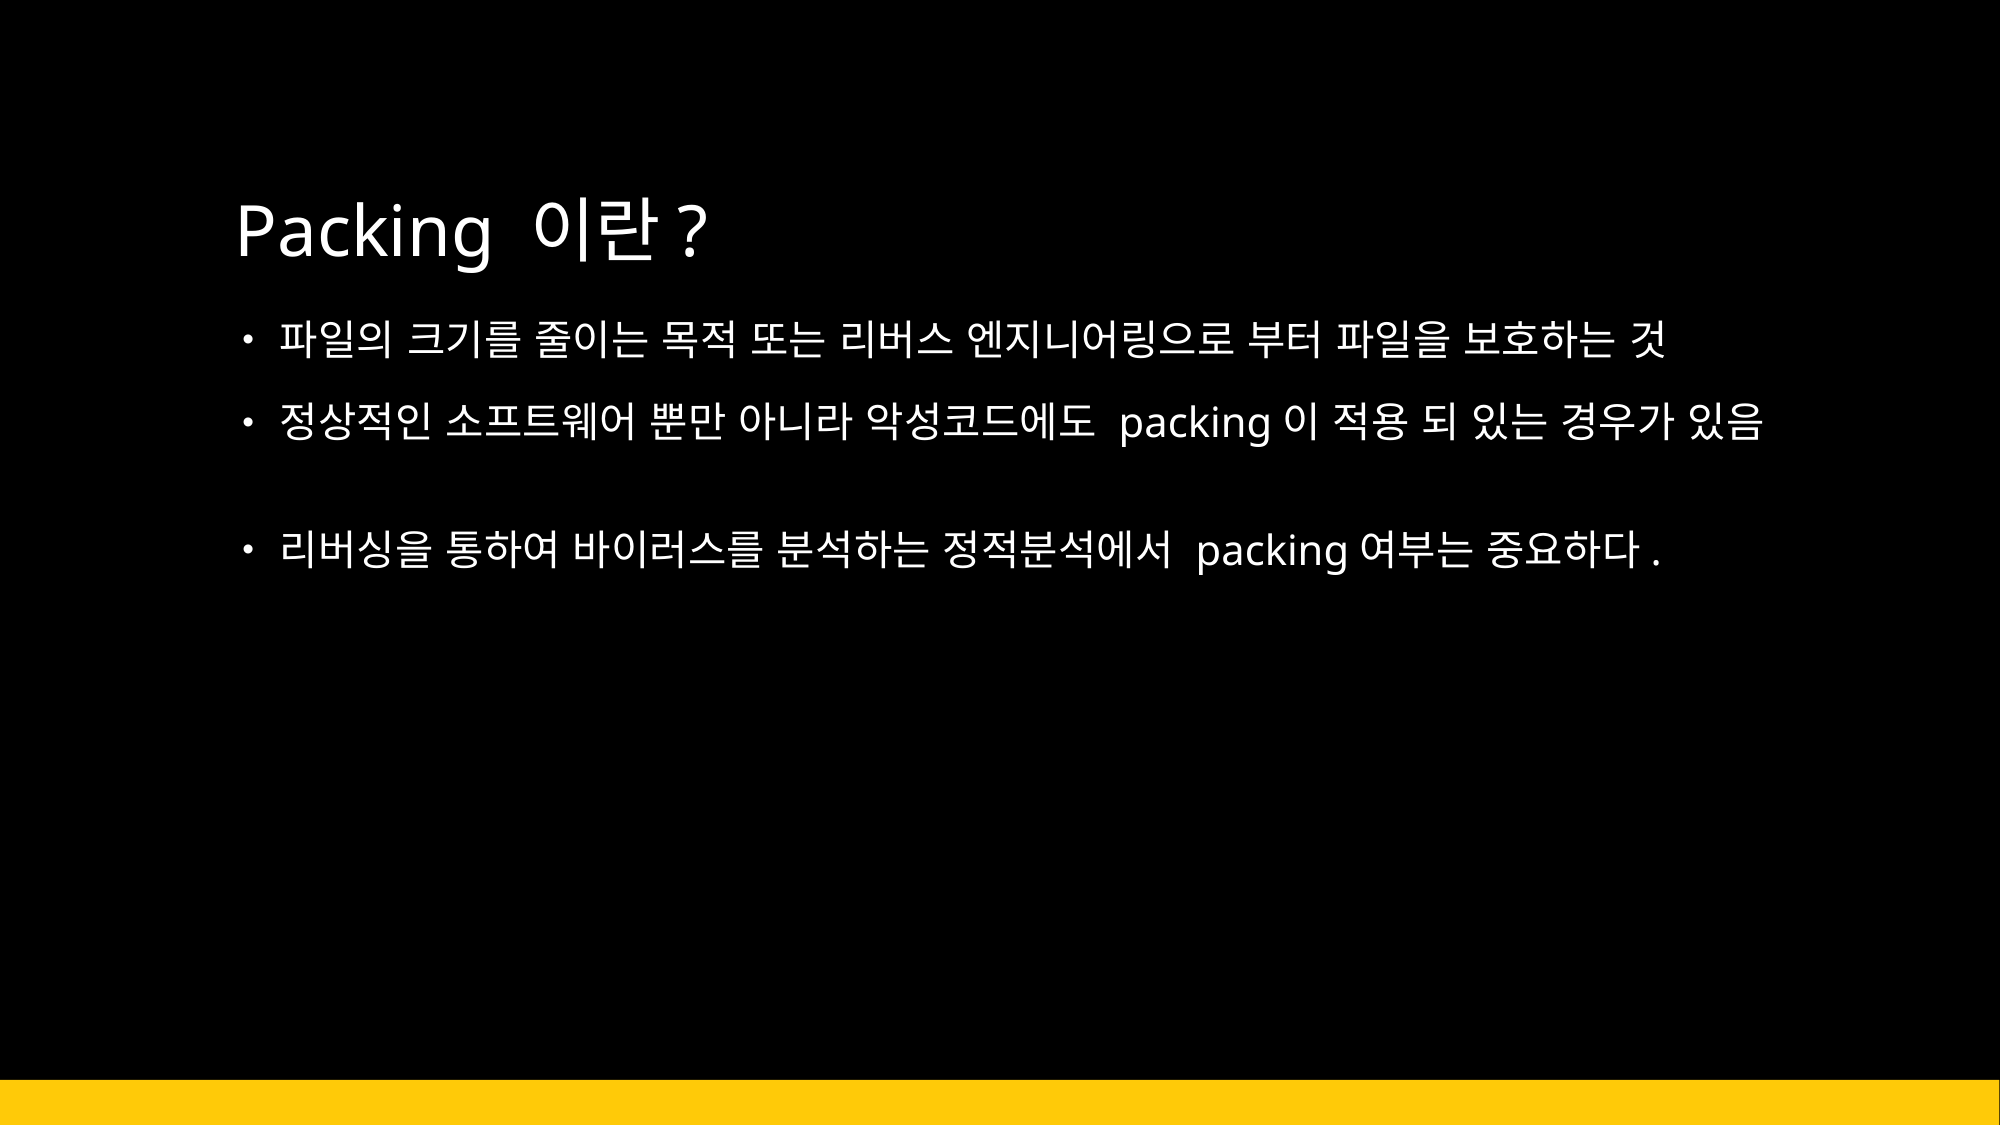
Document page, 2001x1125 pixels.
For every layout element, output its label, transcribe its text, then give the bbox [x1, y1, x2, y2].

list 파일의 크기를 줄이는 목적 또는 리버스 엔지니어링으로 부터 파일을 보호하는 것 정상적인 소프트웨어 뿐만 아니라 악성코드에도 packing이 적용 되 있는 경우가 있음 리버싱을 통하여 바이러스를 분석하는 정적분석에서 packing여부는 중요하다. [219, 311, 1780, 990]
title Packing 이란? [219, 76, 1780, 279]
